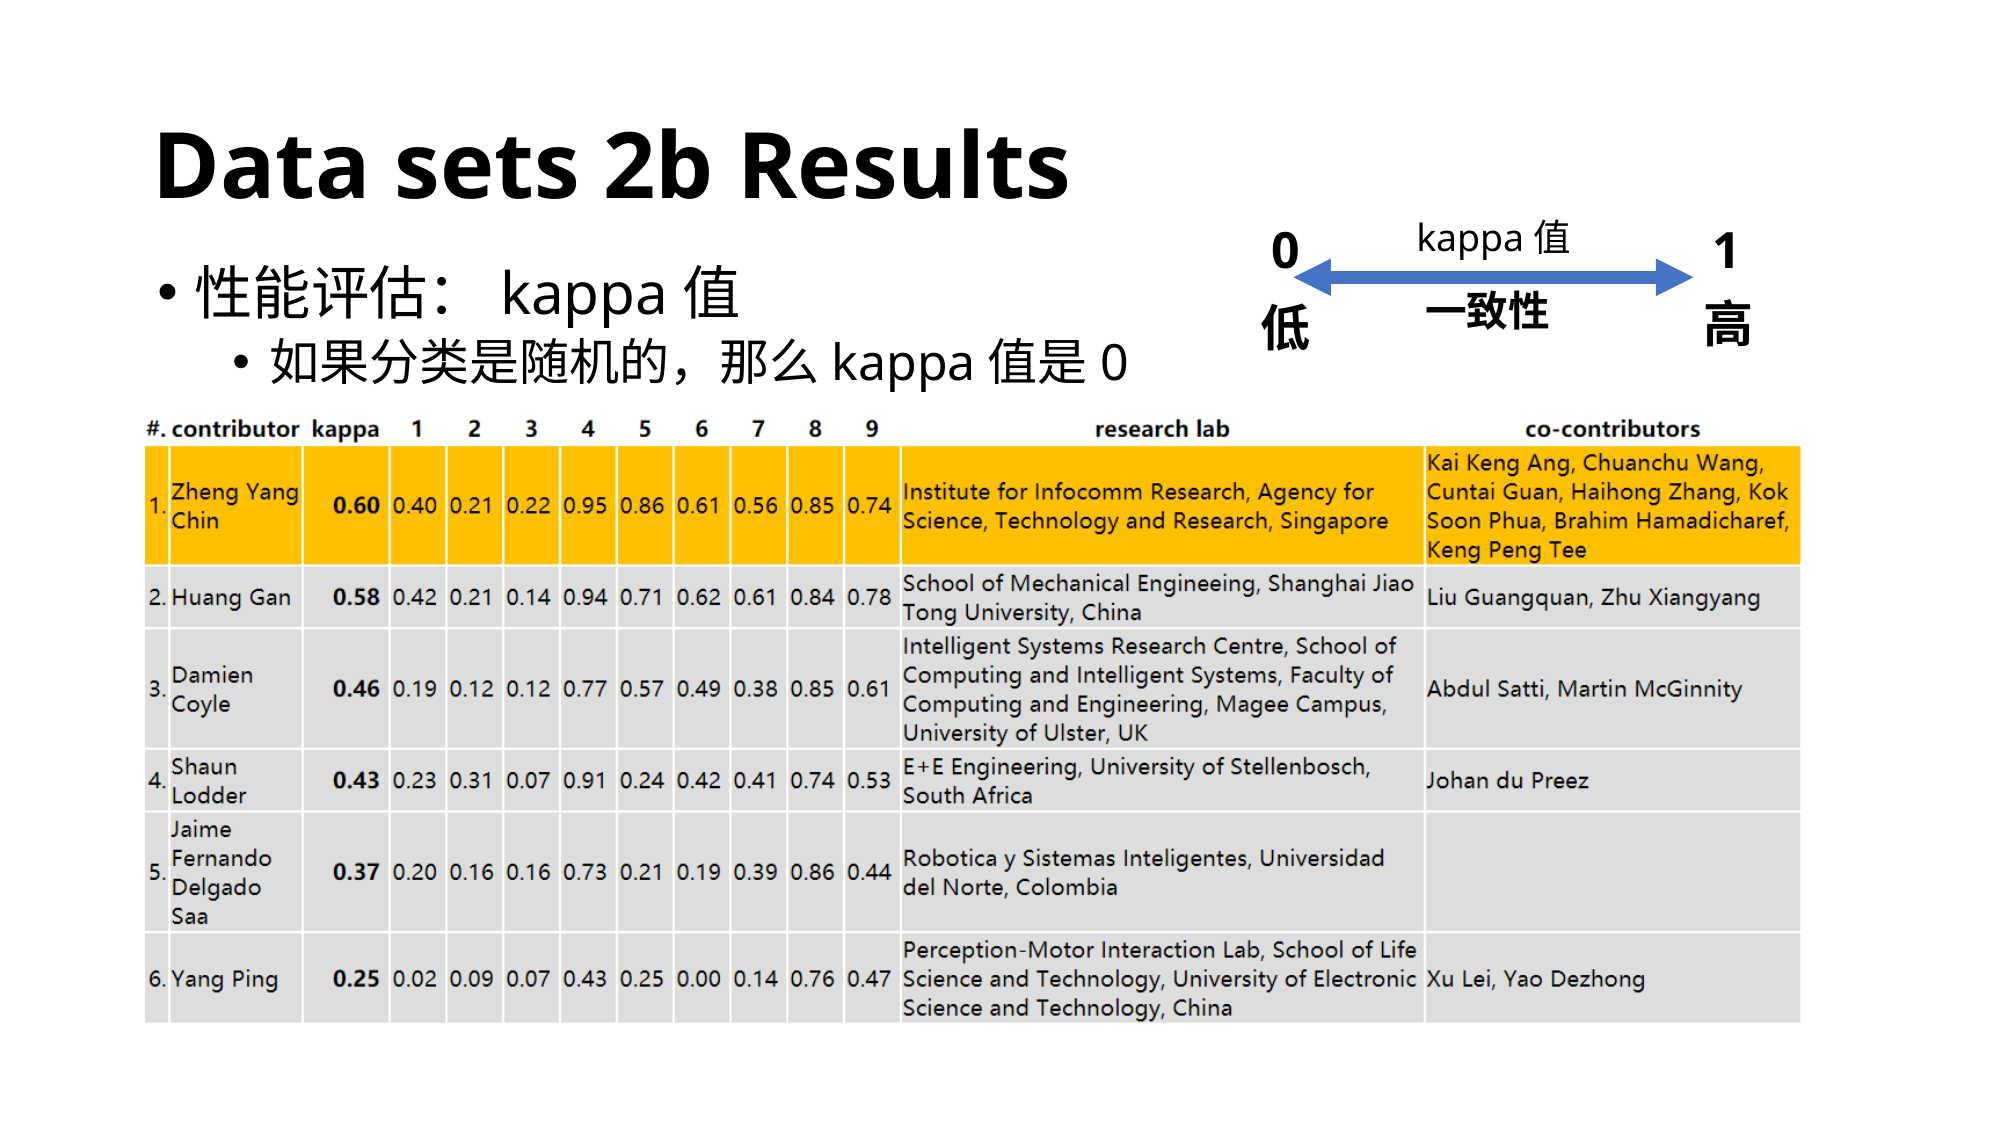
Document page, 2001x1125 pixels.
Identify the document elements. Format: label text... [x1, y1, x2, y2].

text_box 一致性 [1410, 278, 1566, 343]
text_box 0 [1256, 211, 1322, 286]
text_box kappa值 [1401, 206, 1586, 266]
text_box 低 [1245, 289, 1311, 365]
list 性能评估：kappa值 如果分类是随机的，那么kappa值是0 [142, 256, 1868, 971]
title Data sets 2b Results [137, 59, 1863, 278]
picture [137, 416, 1804, 1025]
text_box 高 [1688, 284, 1754, 360]
text_box 1 [1698, 211, 1804, 286]
